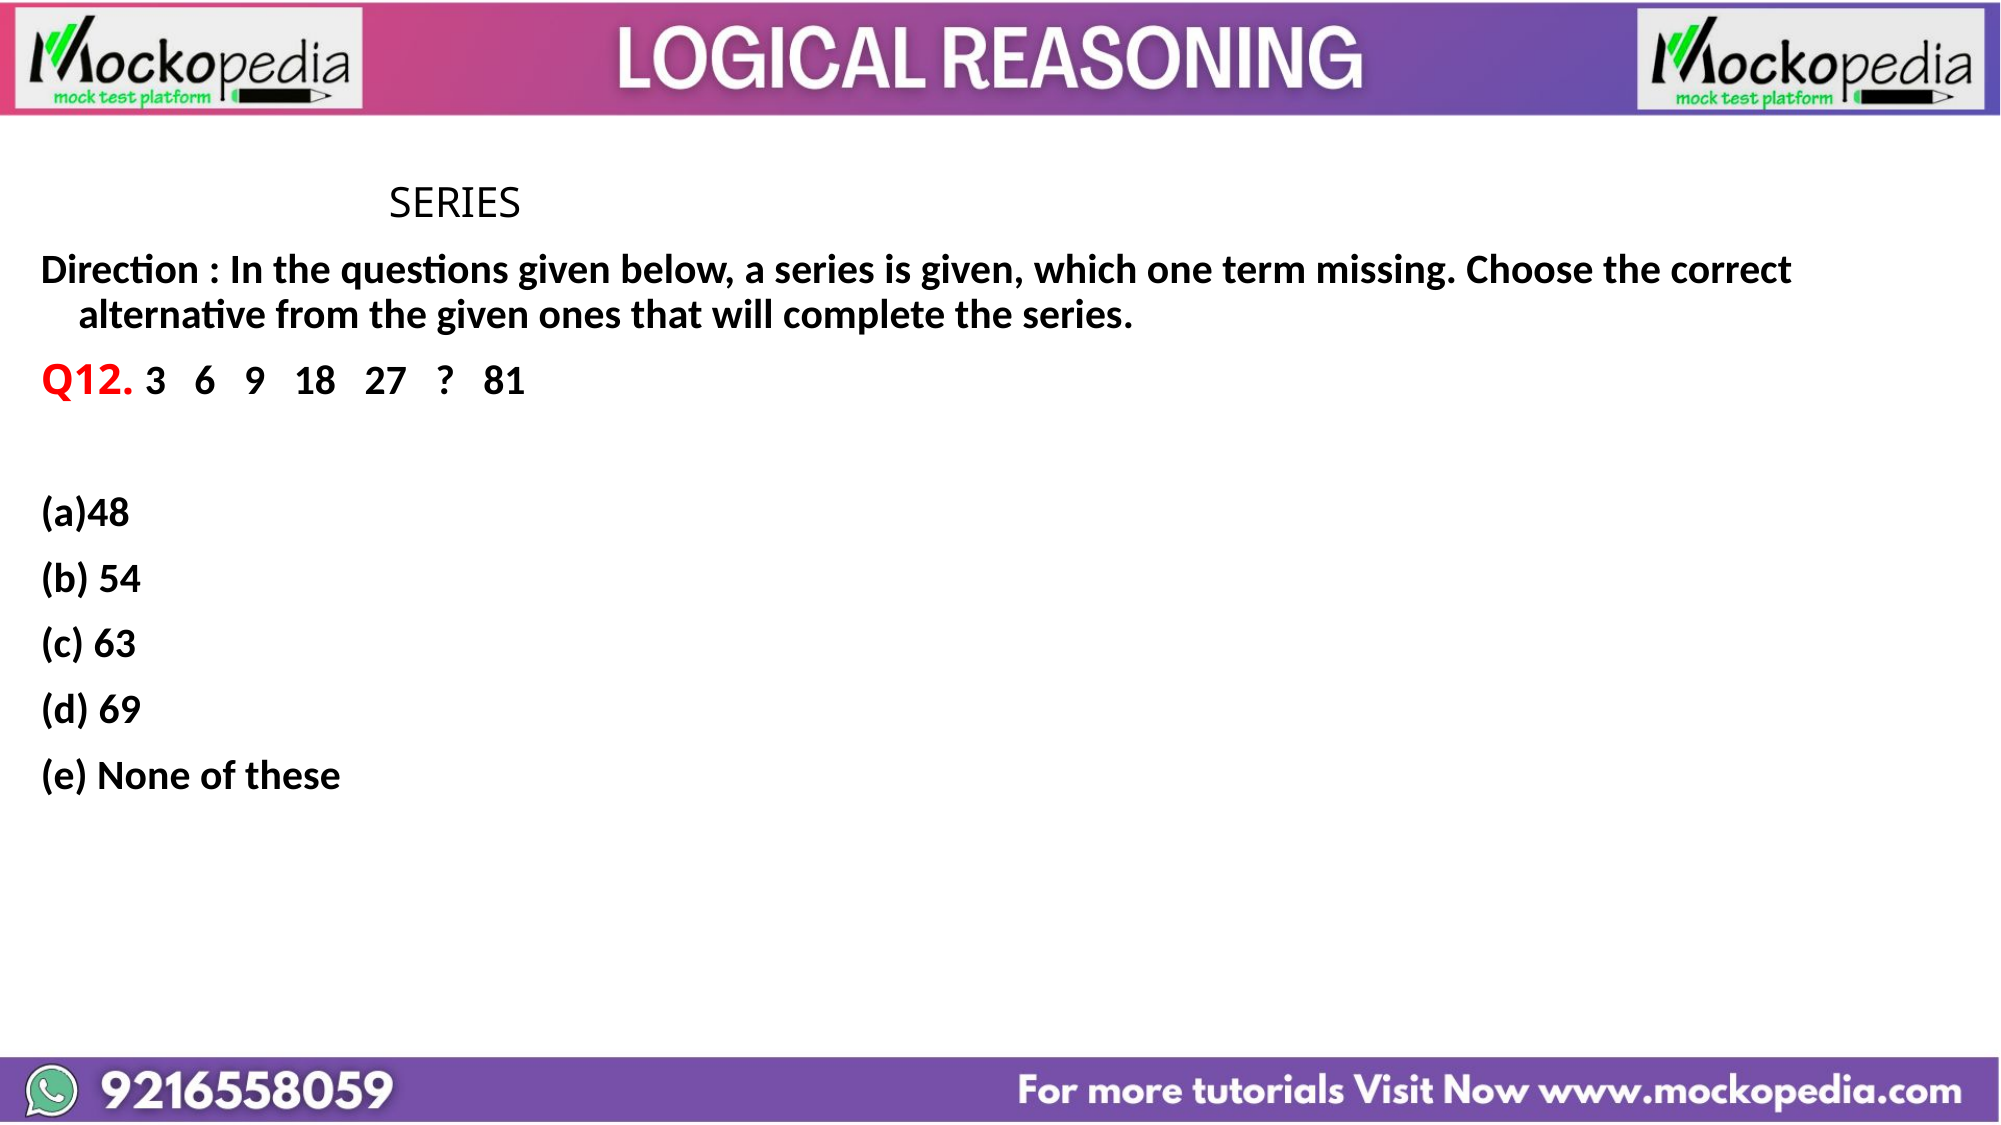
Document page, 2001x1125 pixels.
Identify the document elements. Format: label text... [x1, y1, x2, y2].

list SERIES Direction : In the questions given below, a series is given, which one term missing. Choose the correct alternative from the given ones that will complete the series. Q12. 3 6 9 18 27 ? 81 48 (b) 54 (c) 63 (d) 69 (e) None of these [25, 173, 1951, 1051]
picture [0, 0, 2001, 1125]
